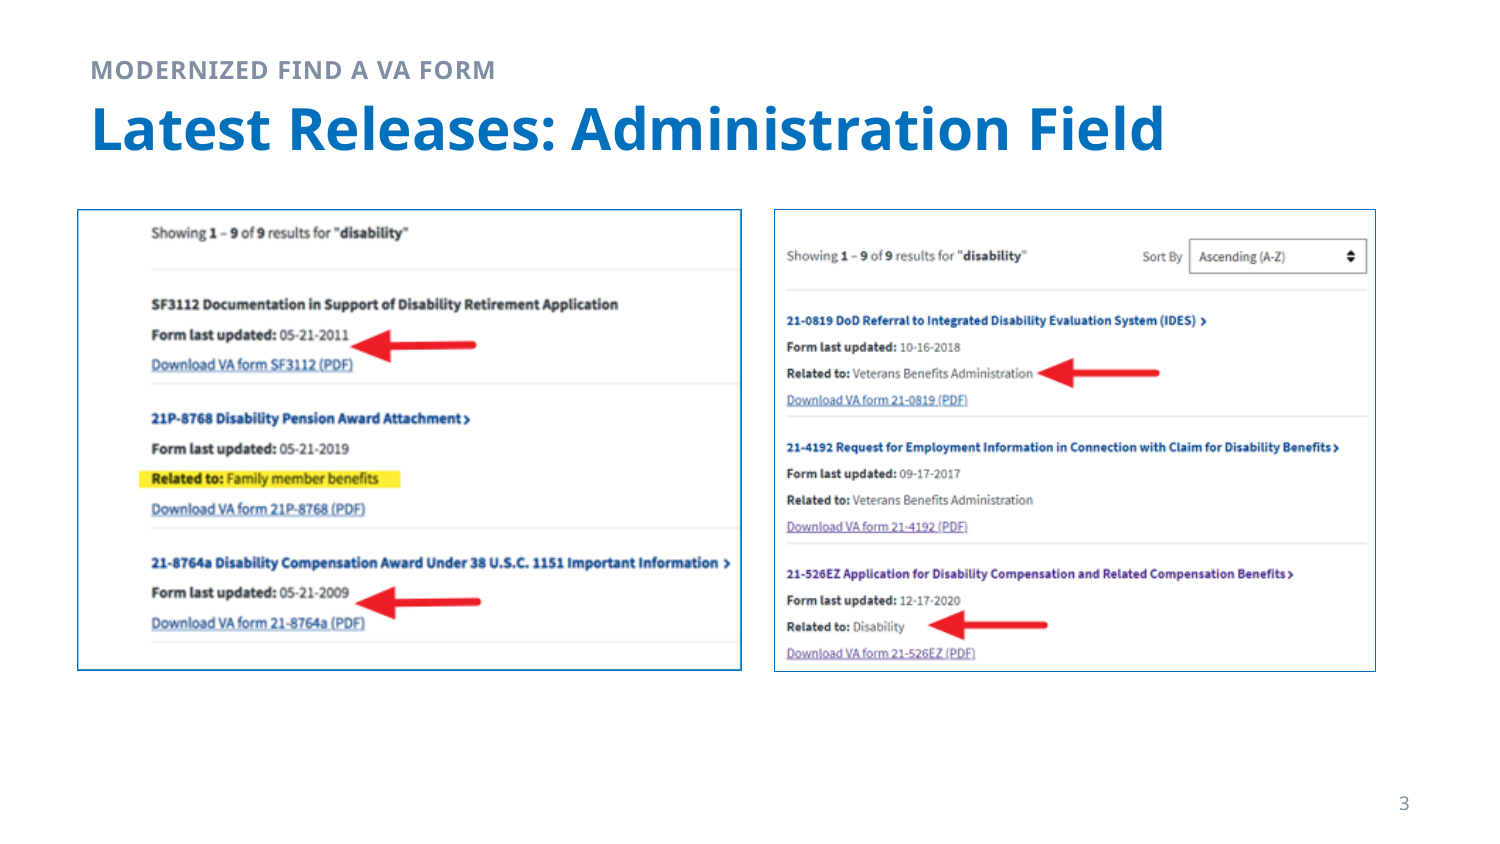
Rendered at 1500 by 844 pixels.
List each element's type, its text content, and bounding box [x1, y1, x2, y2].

picture [77, 209, 742, 671]
slide_number 3 [1312, 782, 1425, 827]
list Modernized Find a VA Form [75, 40, 1313, 85]
title Latest Releases: Administration Field [75, 85, 1313, 188]
picture [774, 209, 1376, 672]
